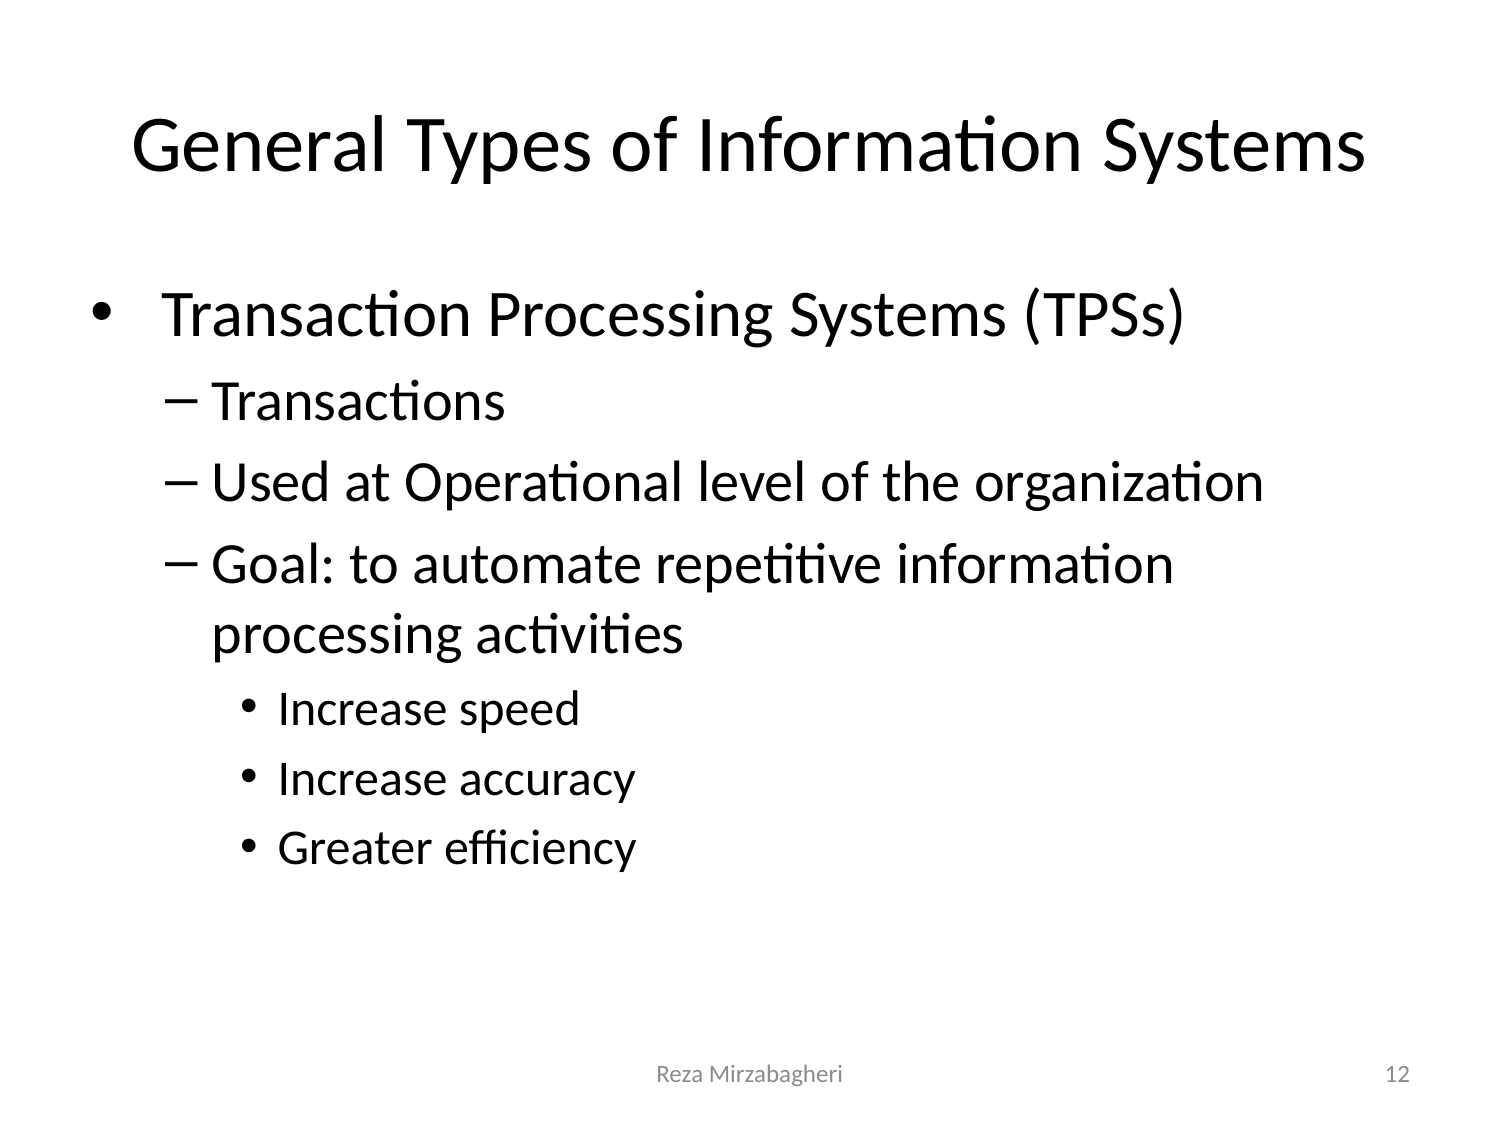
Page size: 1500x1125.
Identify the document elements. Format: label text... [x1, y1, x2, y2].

footer Reza Mirzabagheri [512, 1042, 988, 1103]
list Transaction Processing Systems (TPSs) Transactions Used at Operational level of the organization Goal: to automate repetitive information processing activities Increase speed Increase accuracy Greater efficiency [75, 262, 1425, 1059]
title General Types of Information Systems [75, 45, 1425, 233]
slide_number 12 [1074, 1042, 1425, 1103]
